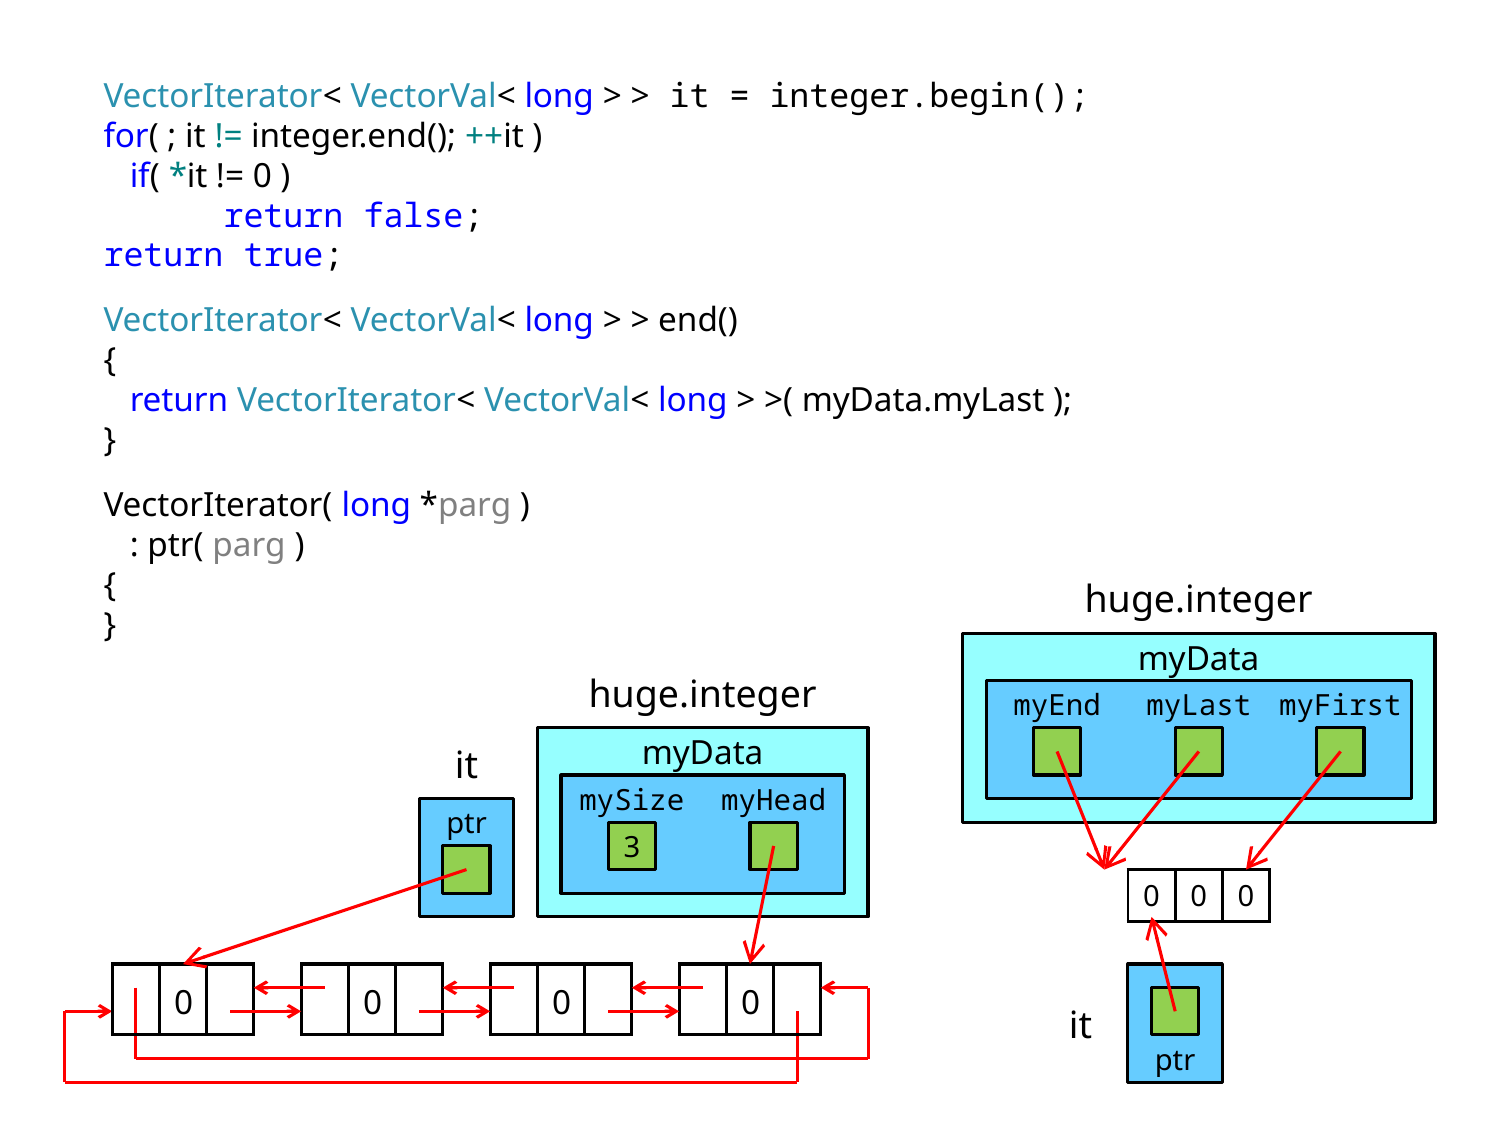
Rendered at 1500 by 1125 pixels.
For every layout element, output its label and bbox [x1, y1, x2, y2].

table_header [1224, 871, 1268, 920]
text_box [64, 656, 869, 1083]
table_header [1177, 871, 1221, 920]
list [88, 66, 1412, 705]
text_box [1033, 916, 1223, 1083]
text_box [962, 562, 1435, 870]
table_header [1129, 871, 1174, 920]
